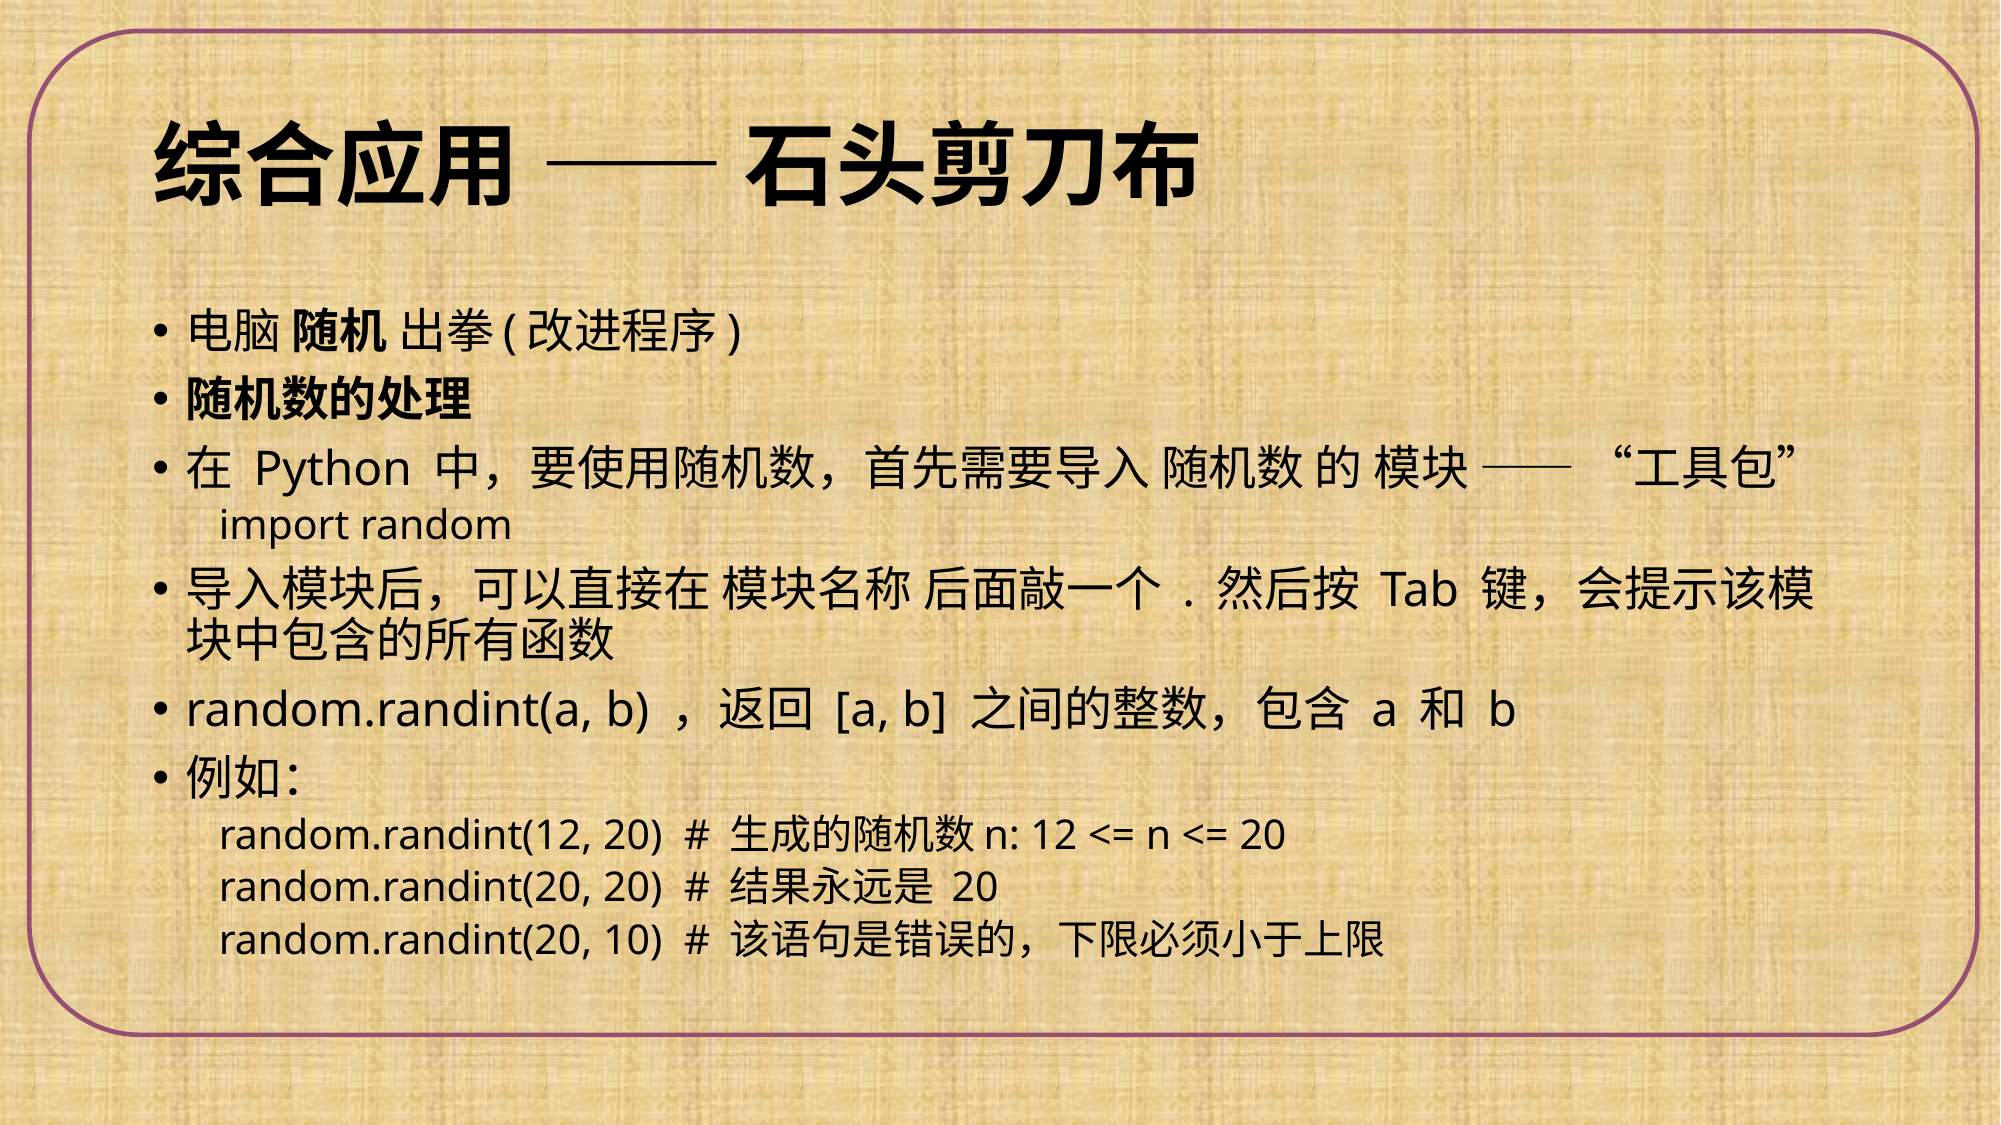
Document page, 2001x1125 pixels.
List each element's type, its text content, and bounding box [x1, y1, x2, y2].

list 电脑 随机 出拳(改进程序) 随机数的处理 在 Python 中，要使用随机数，首先需要导入 随机数 的 模块 —— “工具包” import random 导入模块后，可以直接在 模块名称 后面敲一个 . 然后按 Tab 键，会提示该模块中包含的所有函数 random.randint(a, b) ，返回 [a, b] 之间的整数，包含 a 和 b 例如： random.randint(12, 20) # 生成的随机数n: 12 <= n <= 20 random.randint(20, 20) # 结果永远是 20 random.randint(20, 10) # 该语句是错误的，下限必须小于上限 [137, 299, 1863, 1014]
picture [0, 0, 2001, 1125]
title 综合应用 —— 石头剪刀布 [137, 59, 1863, 278]
